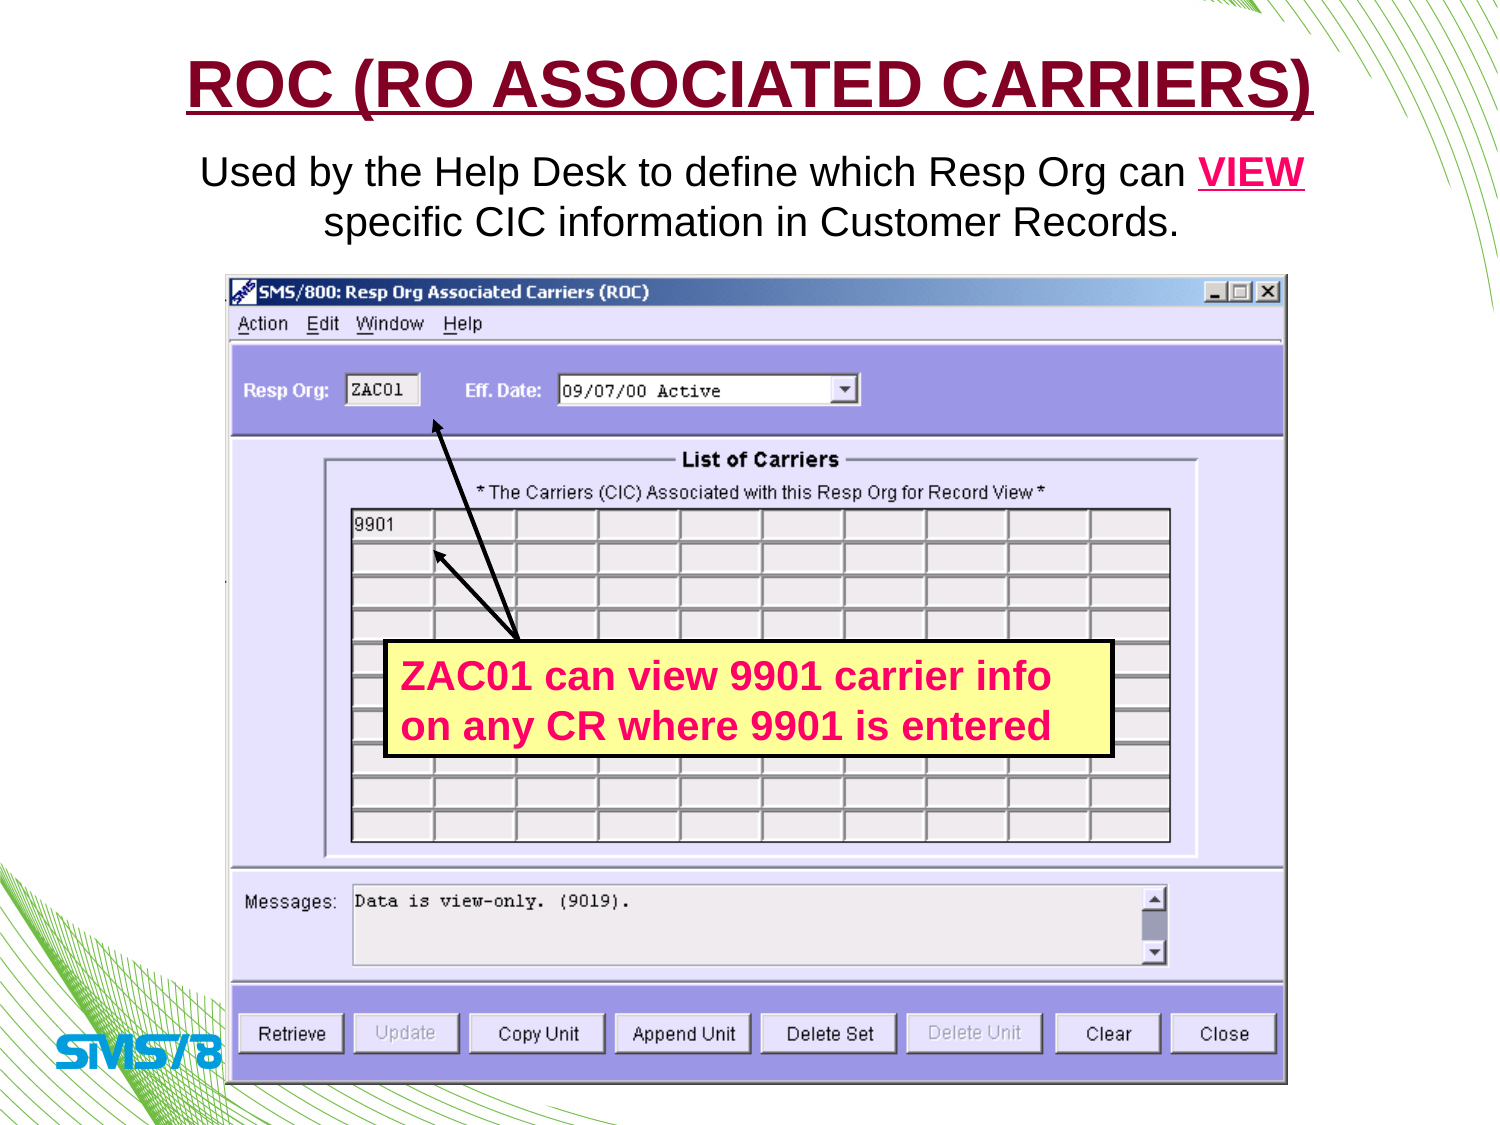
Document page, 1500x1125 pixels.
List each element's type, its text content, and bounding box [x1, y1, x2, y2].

title ROC (RO Associated Carriers) [75, 0, 1425, 175]
picture [0, 0, 1500, 1125]
text_box Used by the Help Desk to define which Resp Org can VIEW specific CIC information in Customer Records. [179, 137, 1325, 253]
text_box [385, 418, 1113, 762]
